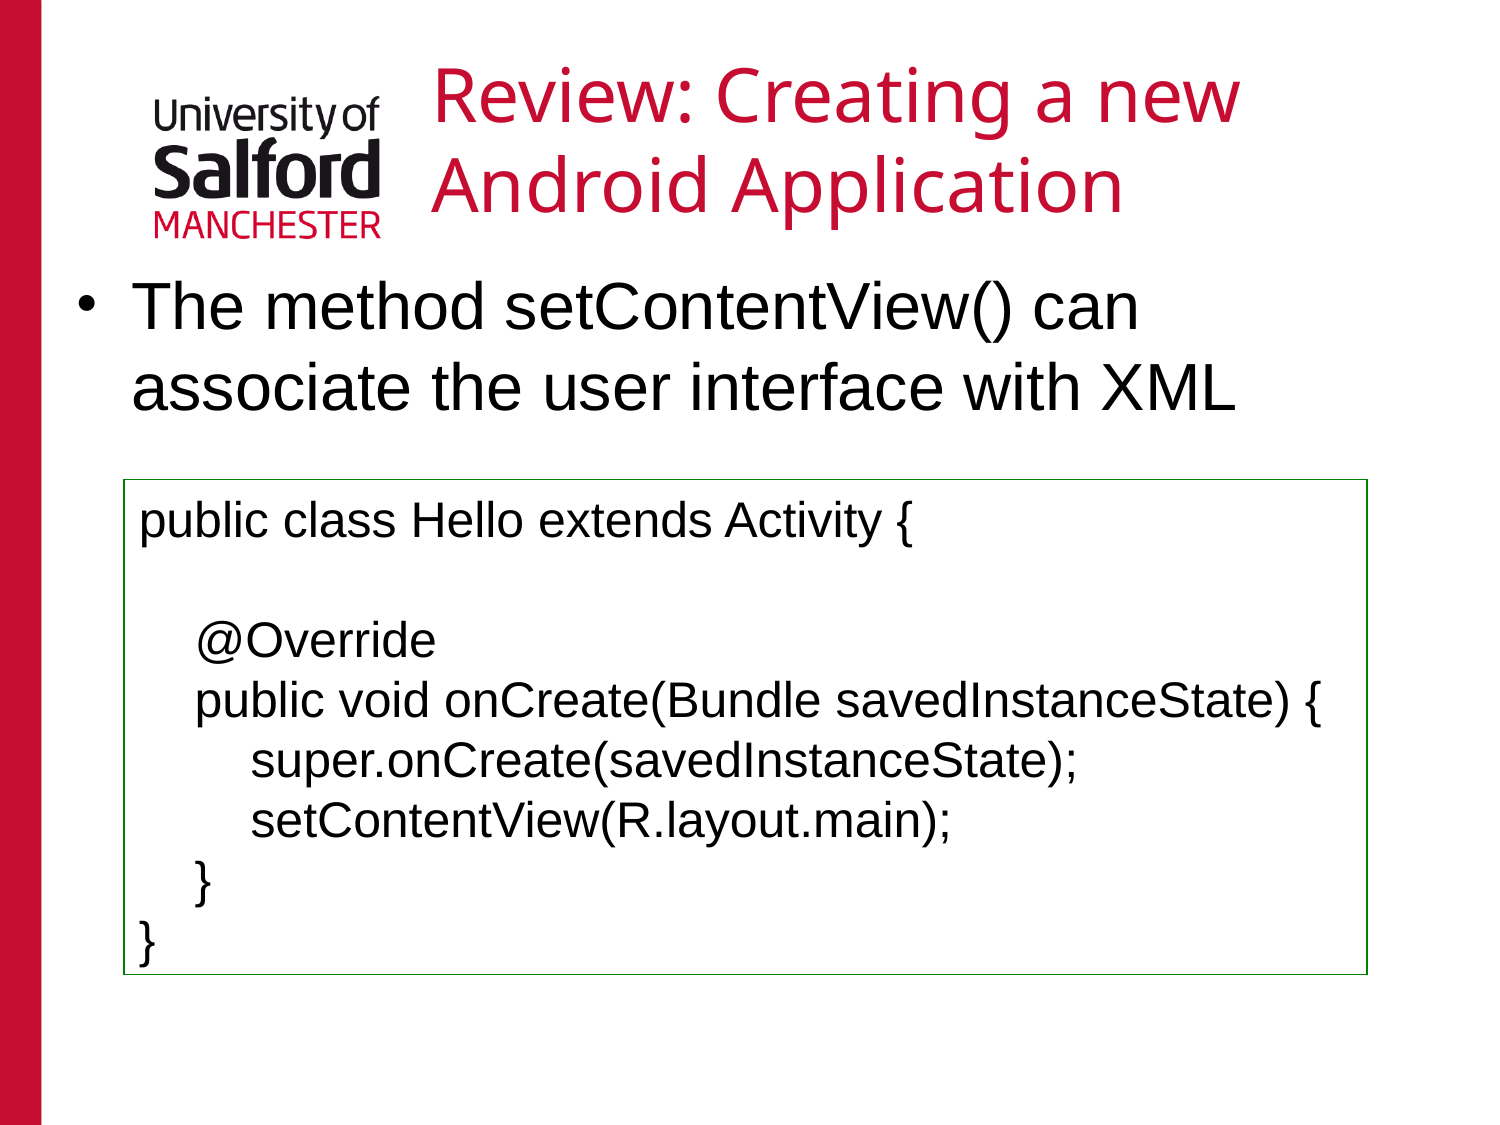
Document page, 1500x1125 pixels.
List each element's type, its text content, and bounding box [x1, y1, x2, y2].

list The method setContentView() can associate the user interface with XML [74, 263, 1424, 1005]
title Review: Creating a new Android Application [430, 44, 1424, 232]
picture [101, 42, 434, 263]
text_box public class Hello extends Activity { @Override public void onCreate(Bundle savedInstanceState) { super.onCreate(savedInstanceState); setContentView(R.layout.main); } } [123, 479, 1368, 975]
